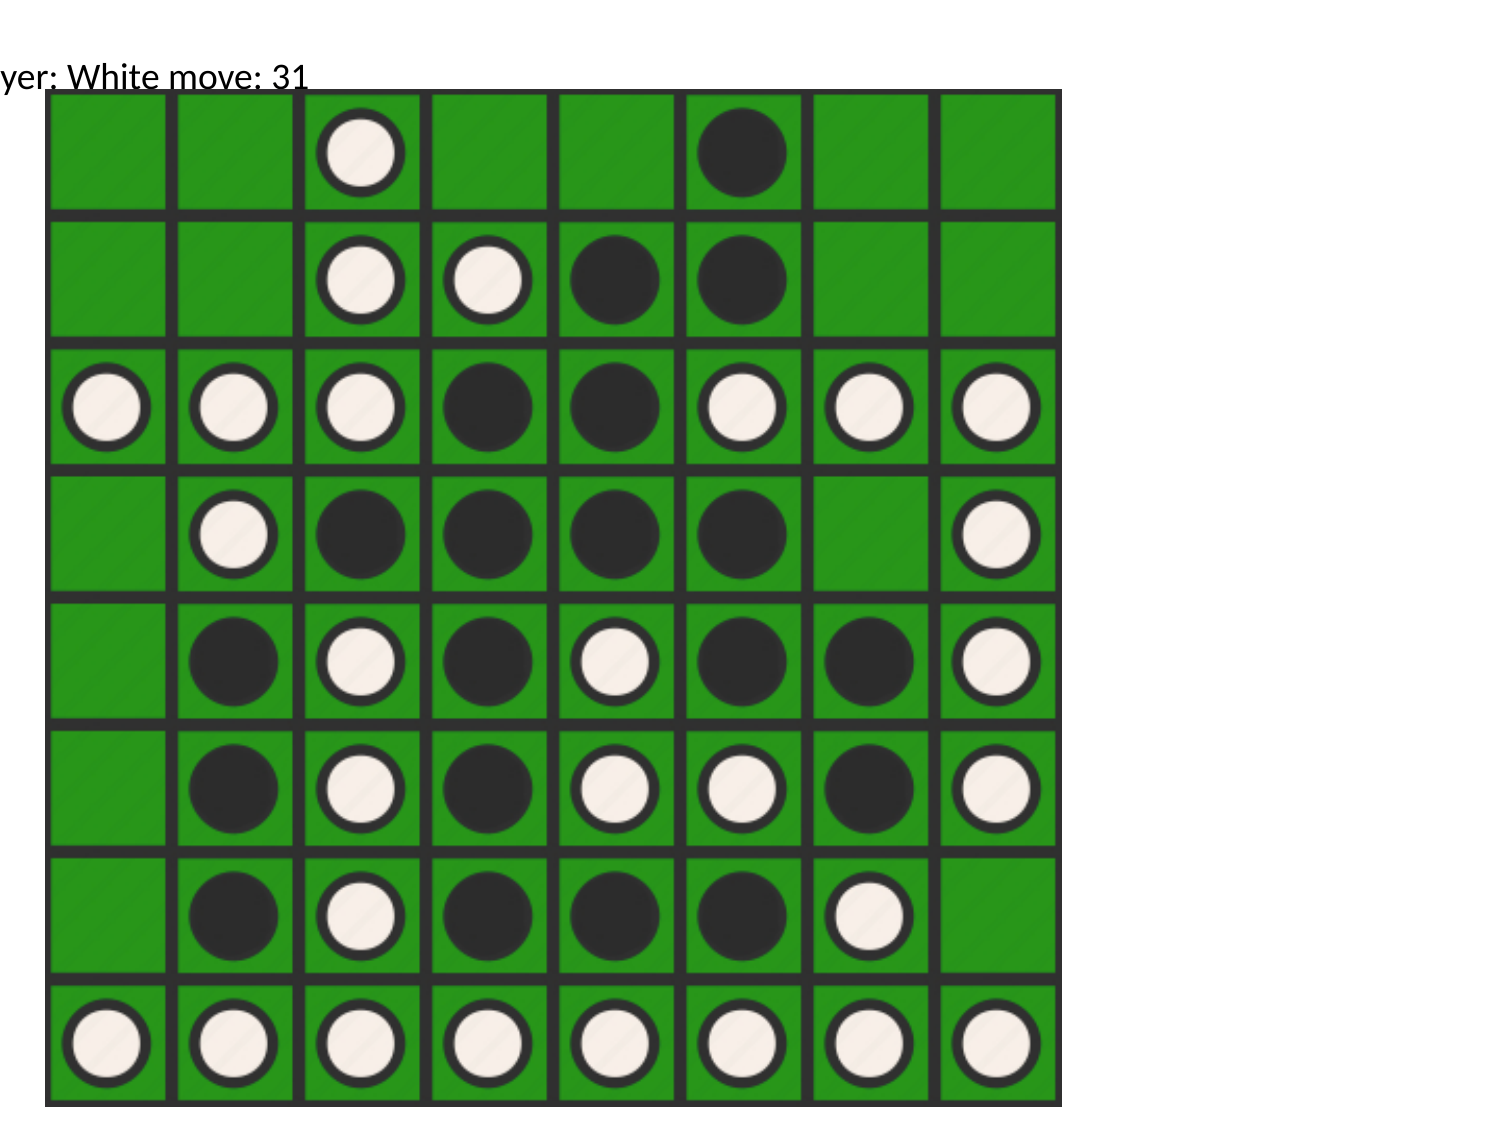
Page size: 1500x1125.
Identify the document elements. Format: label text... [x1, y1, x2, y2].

picture [44, 89, 1062, 1107]
text_box turn: 44 player: White move: 31 [0, 44, 325, 105]
